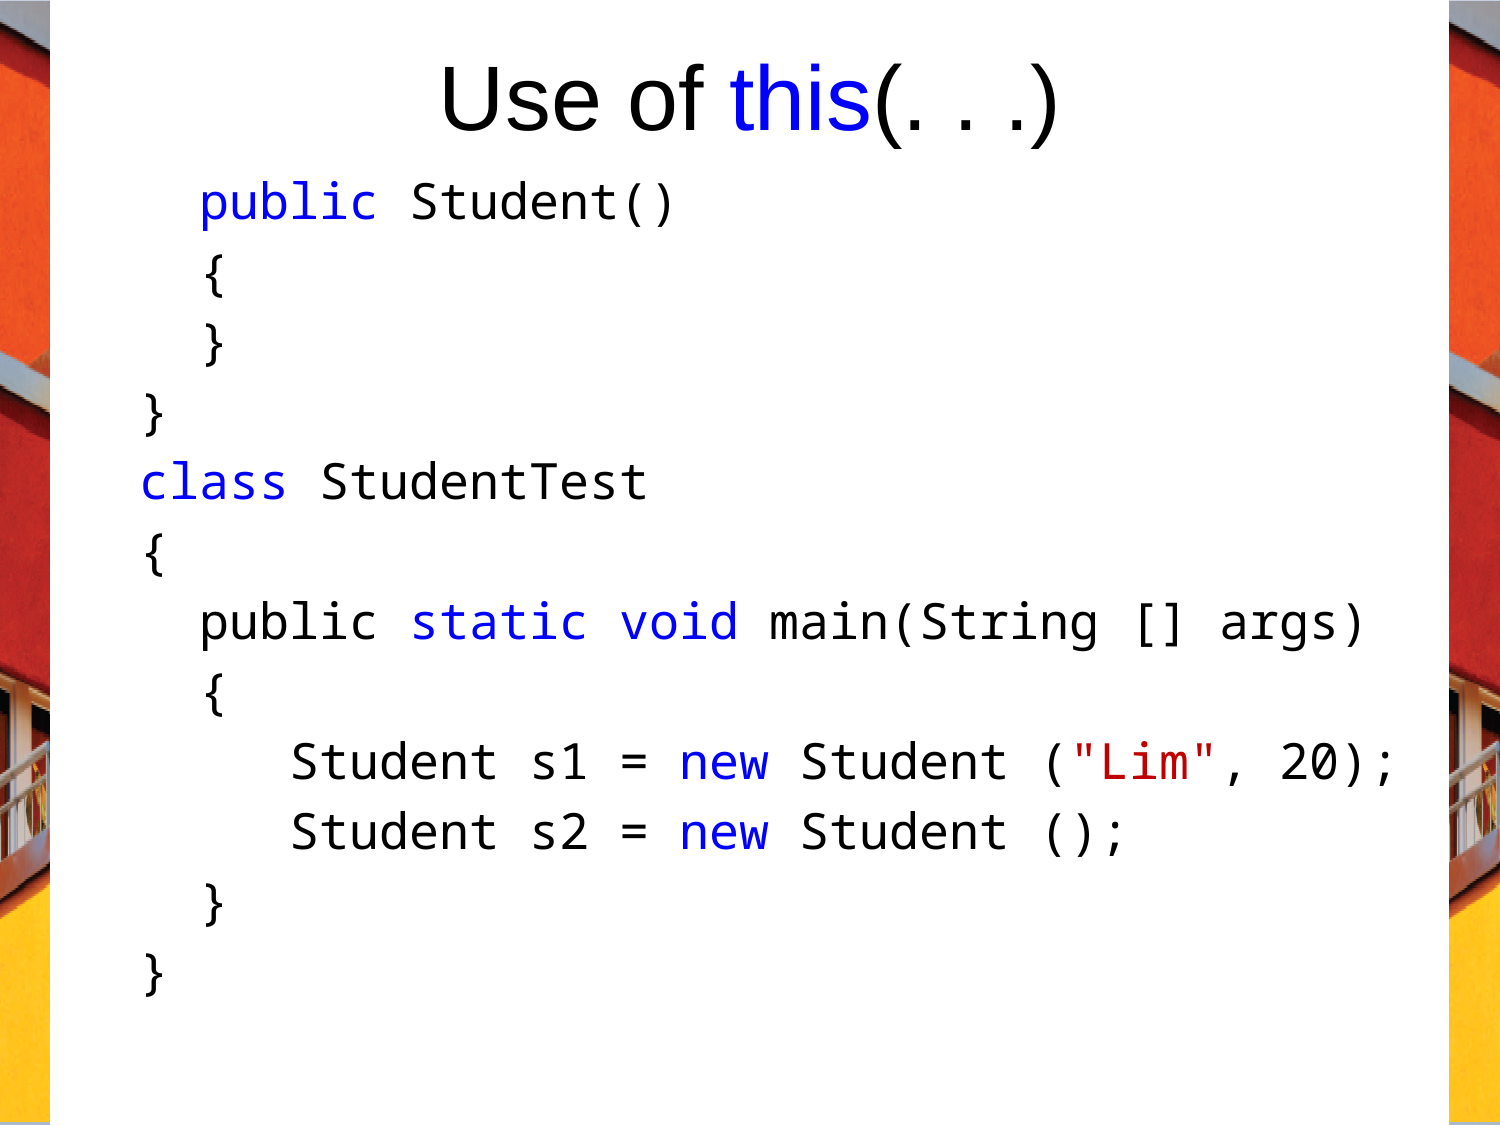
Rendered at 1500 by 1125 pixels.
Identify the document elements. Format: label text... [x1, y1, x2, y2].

title Use of this(. . .) [112, 0, 1388, 188]
picture [1449, 0, 1500, 1125]
text_box public Student() { } } class StudentTest { public static void main(String [] args) { Student s1 = new Student ("Lim", 20); Student s2 = new Student (); } } [125, 162, 1425, 1038]
picture [0, 0, 50, 1125]
